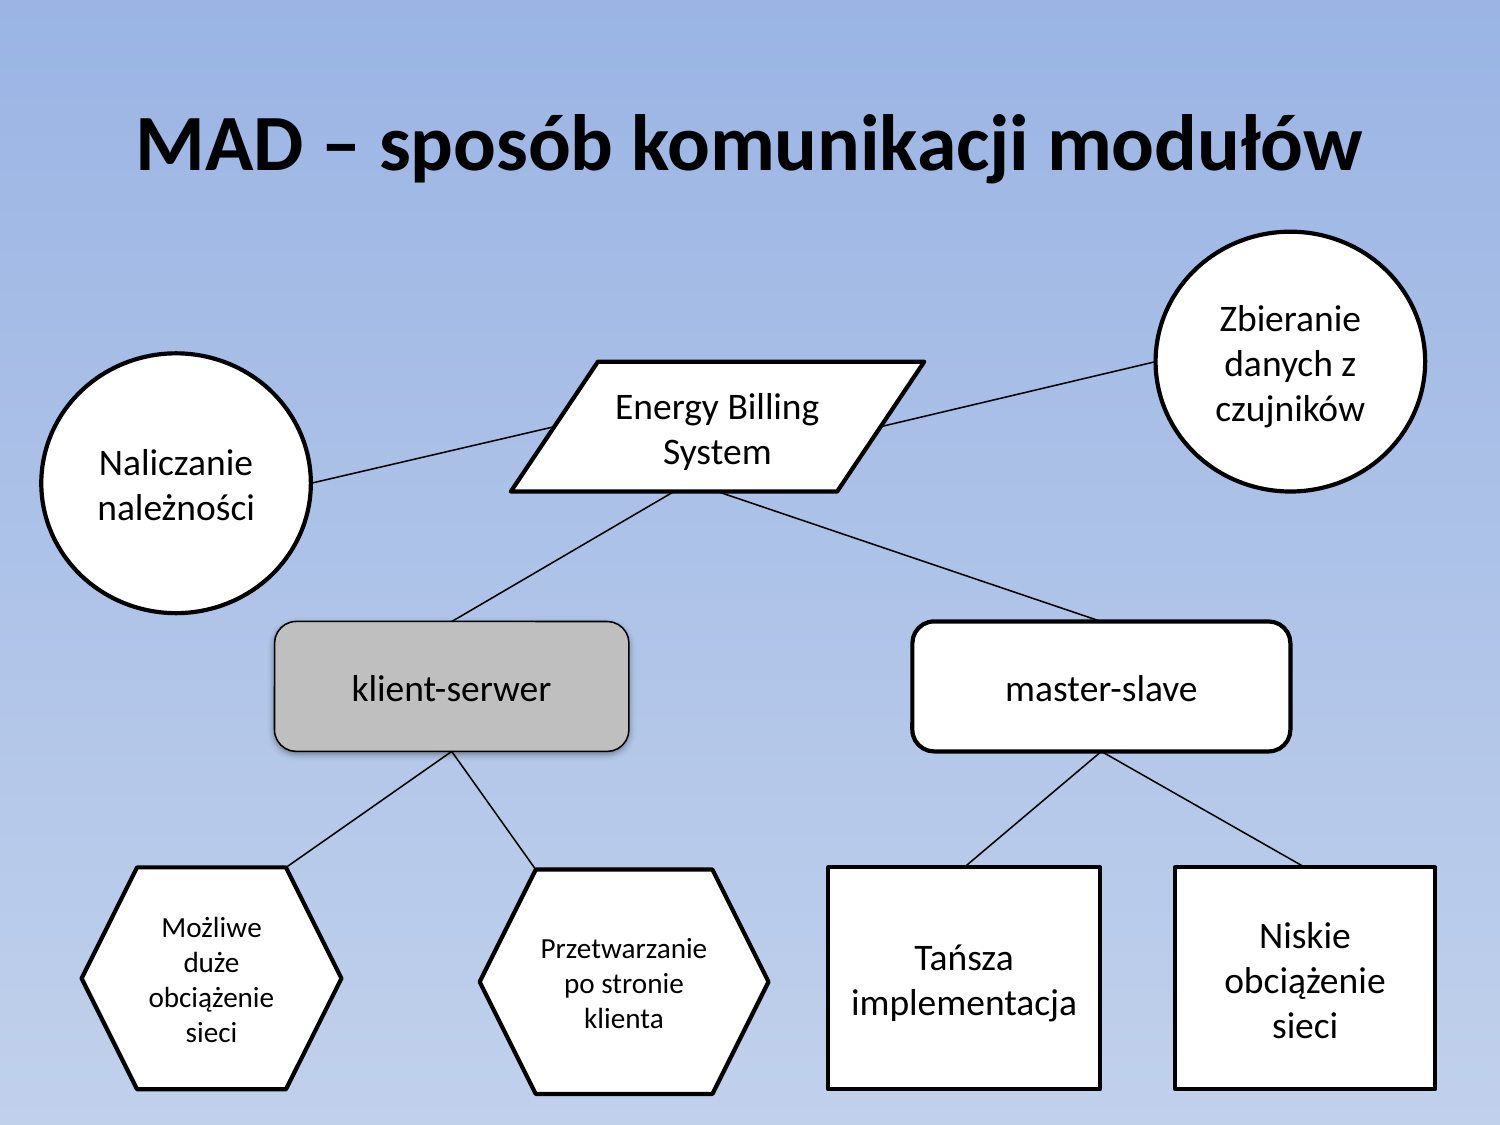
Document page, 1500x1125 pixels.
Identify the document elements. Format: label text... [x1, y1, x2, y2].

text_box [717, 491, 1102, 622]
text_box Przetwarzanie po stronie klienta [477, 867, 771, 1097]
text_box Zbieranie danych z czujników [1153, 233, 1428, 494]
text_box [310, 426, 555, 484]
text_box master-slave [910, 619, 1293, 754]
text_box Tańsza implementacja [826, 865, 1102, 1091]
text_box Energy Billing System [552, 359, 926, 494]
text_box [285, 751, 449, 868]
text_box Niskie obciążenie sieci [1173, 865, 1437, 1091]
title MAD – sposób komunikacji modułów [75, 45, 1425, 233]
text_box Naliczanie należności [39, 351, 313, 616]
text_box klient-serwer [273, 620, 630, 753]
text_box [451, 491, 675, 622]
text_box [451, 751, 536, 870]
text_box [1102, 751, 1306, 868]
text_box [963, 751, 1102, 868]
text_box Możliwe duże obciążenie sieci [79, 865, 344, 1092]
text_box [880, 361, 1156, 427]
